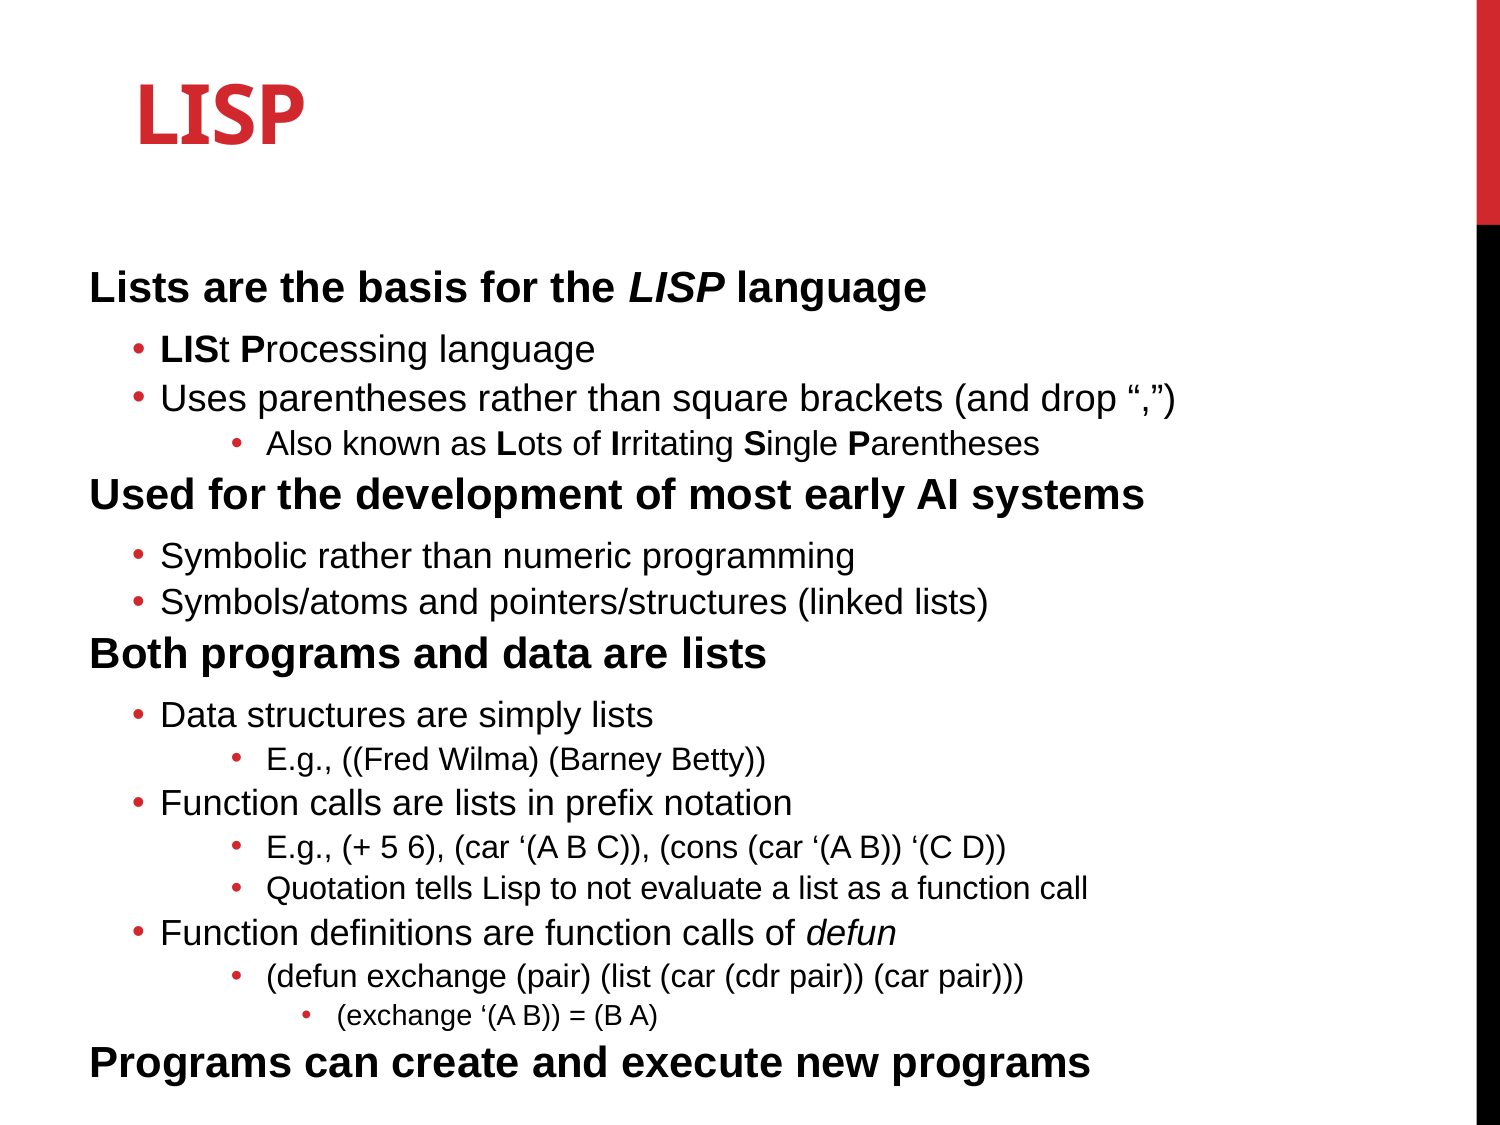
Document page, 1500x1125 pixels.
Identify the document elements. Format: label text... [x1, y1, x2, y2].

title LISP [118, 0, 1394, 169]
list Lists are the basis for the LISP language LISt Processing language Uses parentheses rather than square brackets (and drop “,”) Also known as Lots of Irritating Single Parentheses Used for the development of most early AI systems Symbolic rather than numeric programming Symbols/atoms and pointers/structures (linked lists) Both programs and data are lists Data structures are simply lists E.g., ((Fred Wilma) (Barney Betty)) Function calls are lists in prefix notation E.g., (+ 5 6), (car ‘(A B C)), (cons (car ‘(A B)) ‘(C D)) Quotation tells Lisp to not evaluate a list as a function call Function definitions are function calls of defun (defun exchange (pair) (list (car (cdr pair)) (car pair))) (exchange ‘(A B)) = (B A) Programs can create and execute new programs [74, 257, 1415, 1098]
